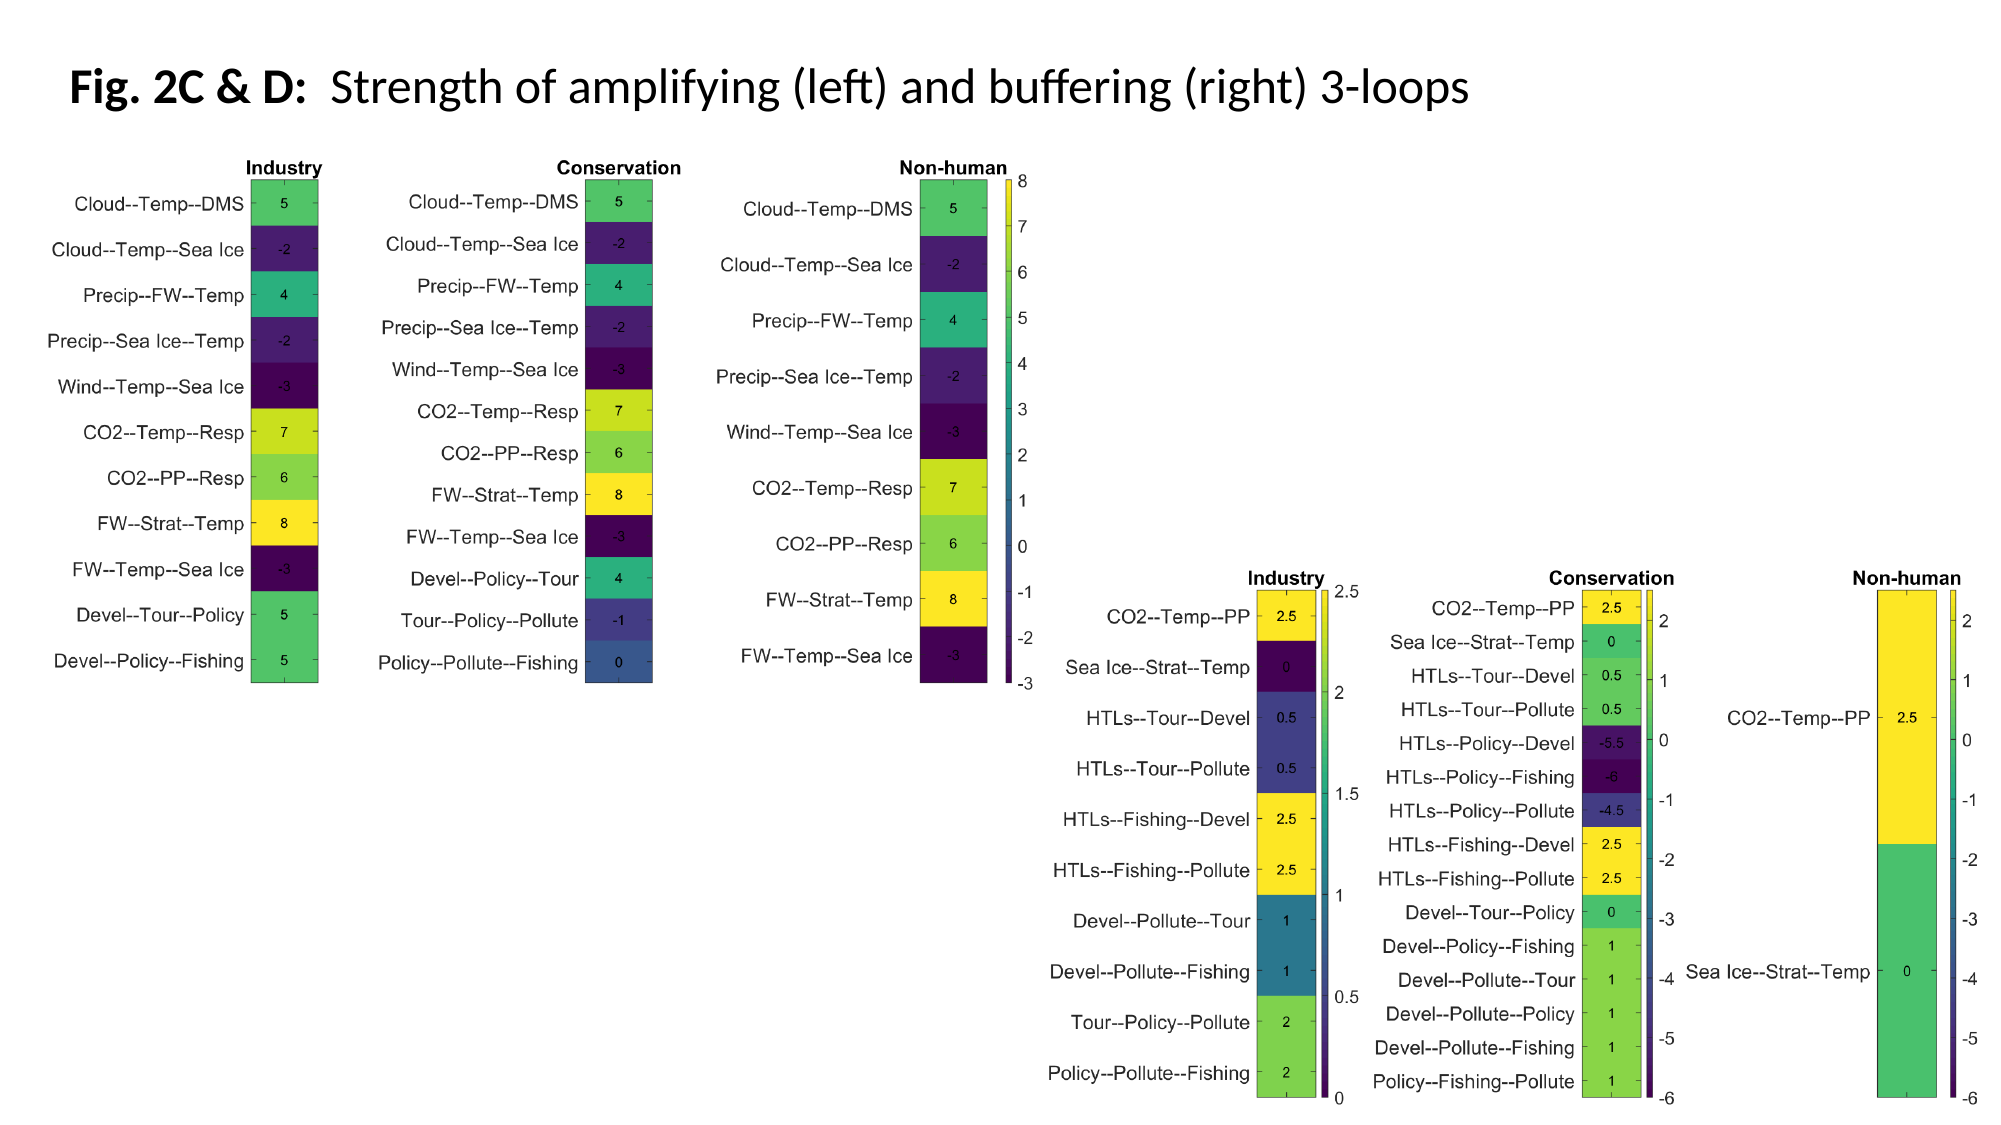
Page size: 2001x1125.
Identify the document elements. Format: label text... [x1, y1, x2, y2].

picture [0, 152, 2000, 1125]
text_box Fig. 2C & D: Strength of amplifying (left) and buffering (right) 3-loops [54, 46, 1486, 121]
